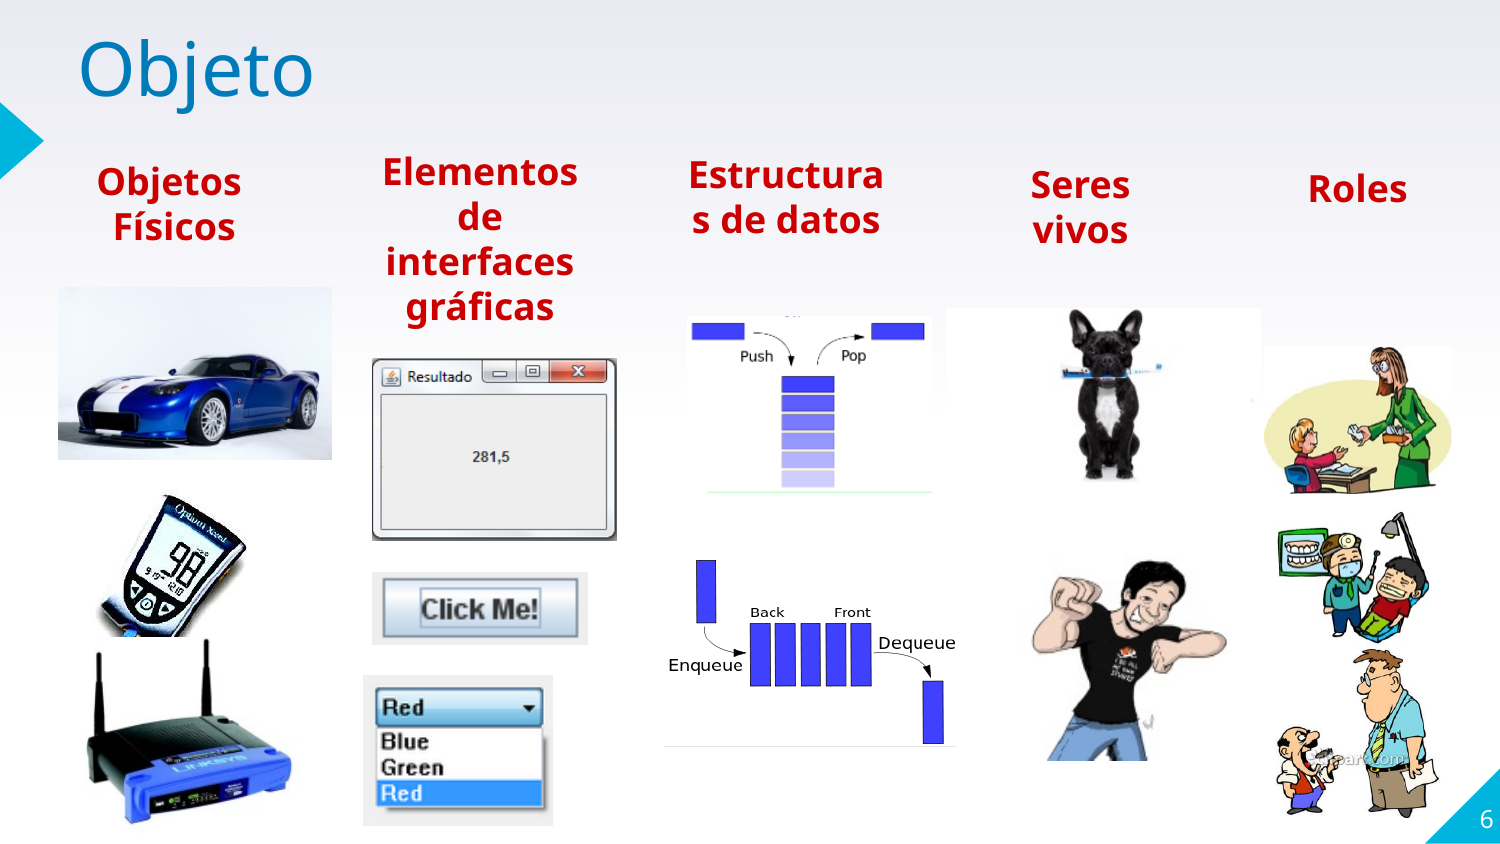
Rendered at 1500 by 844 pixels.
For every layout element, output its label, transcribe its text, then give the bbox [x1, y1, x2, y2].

picture [27, 287, 333, 835]
text_box Roles [1243, 157, 1472, 246]
picture [687, 315, 932, 494]
title Objeto [77, 38, 1003, 217]
picture [1020, 530, 1234, 761]
picture [363, 675, 553, 826]
slide_number 6 [1418, 760, 1494, 838]
text_box Objetos Físicos [59, 149, 289, 285]
picture [945, 308, 1261, 482]
picture [372, 358, 617, 542]
picture [1263, 346, 1452, 494]
text_box Estructuras de datos [672, 143, 901, 291]
picture [1263, 507, 1444, 819]
text_box Elementos de interfaces gráficas [365, 140, 595, 347]
text_box Seres vivos [966, 153, 1195, 242]
picture [372, 572, 588, 645]
picture [663, 559, 956, 747]
